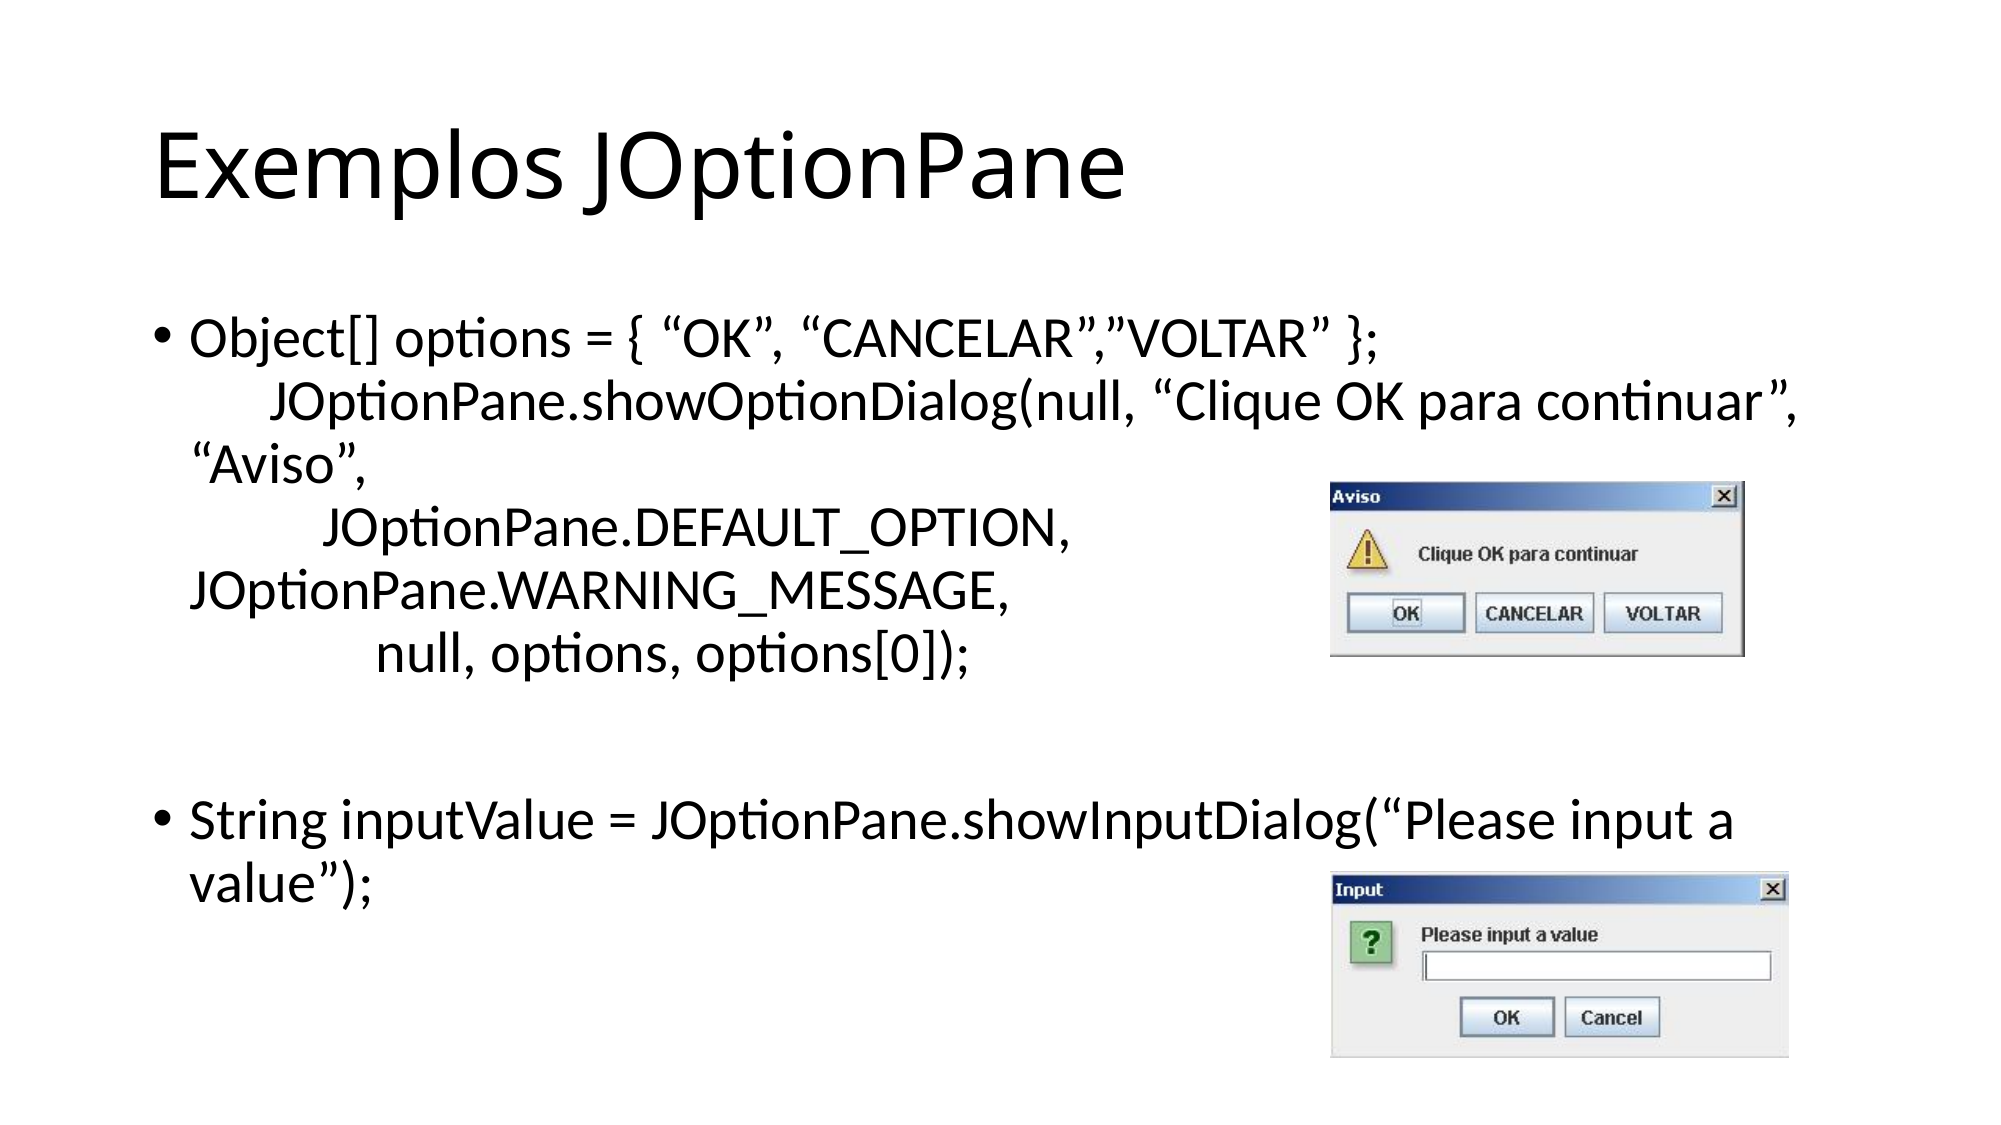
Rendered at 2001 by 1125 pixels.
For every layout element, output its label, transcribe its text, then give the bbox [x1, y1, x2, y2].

picture [1330, 481, 1745, 657]
list Object[] options = { “OK”, “CANCELAR”,”VOLTAR” }; JOptionPane.showOptionDialog(null, “Clique OK para continuar”, “Aviso”, JOptionPane.DEFAULT_OPTION, JOptionPane.WARNING_MESSAGE, null, options, options[0]); String inputValue = JOptionPane.showInputDialog(“Please input a value”); [137, 299, 1863, 1014]
title Exemplos JOptionPane [137, 59, 1863, 278]
picture [1330, 871, 1789, 1058]
